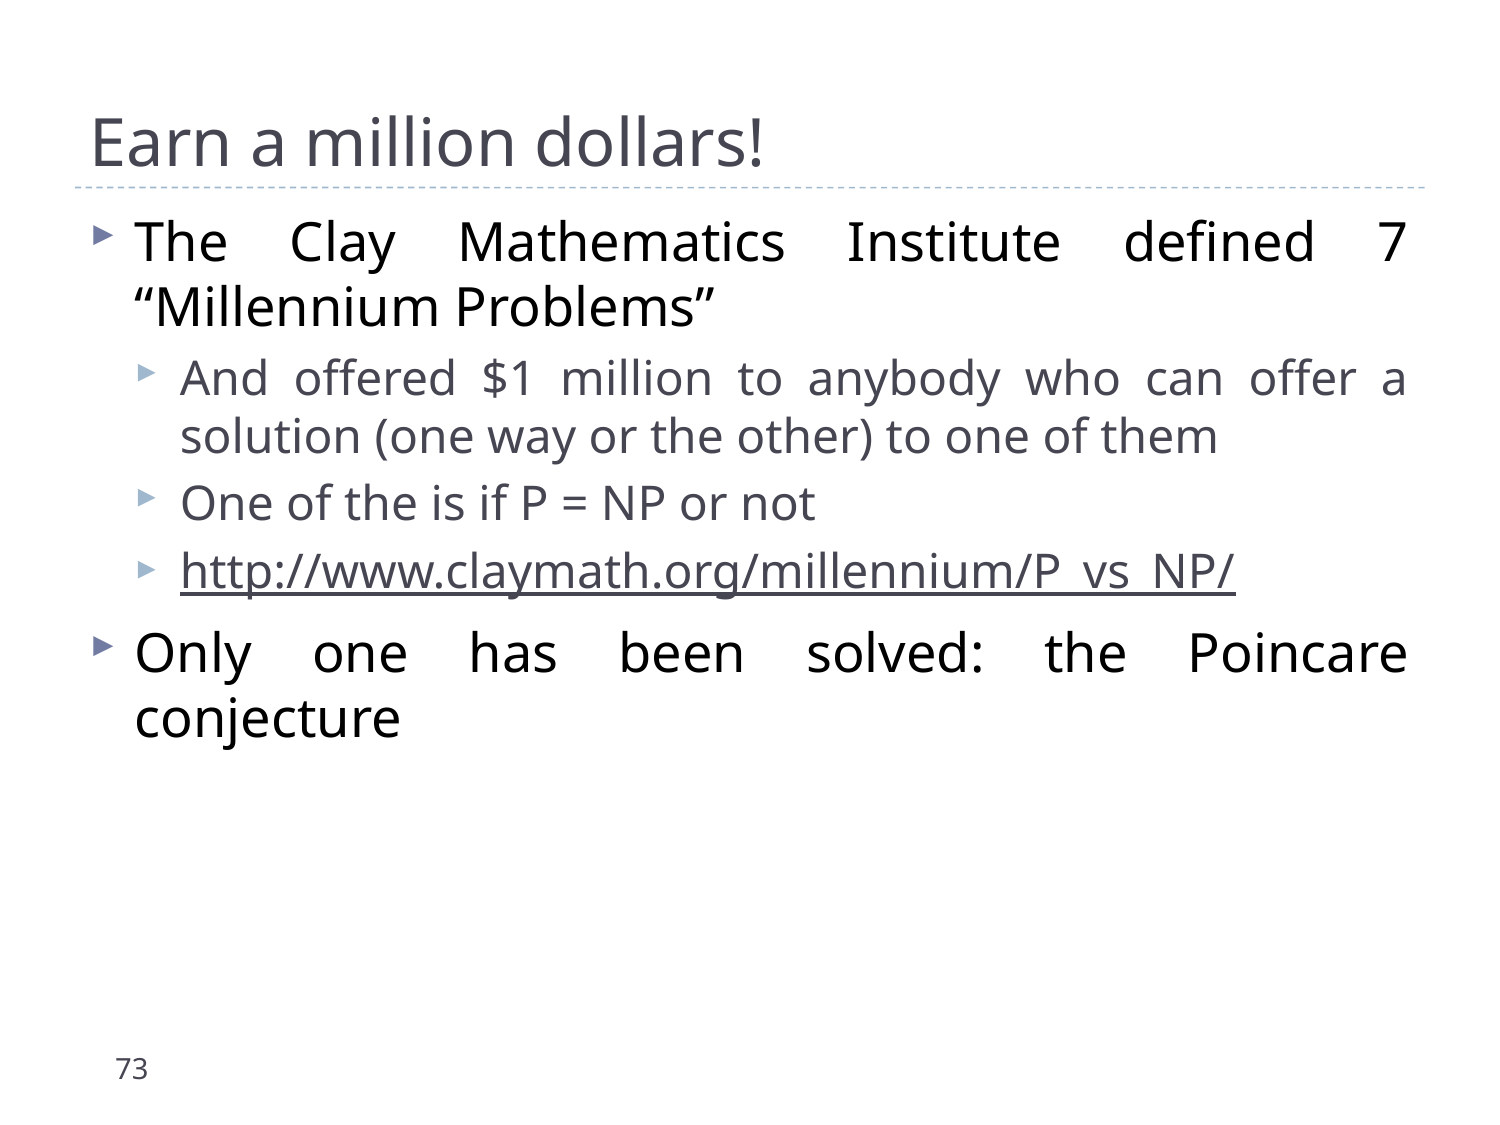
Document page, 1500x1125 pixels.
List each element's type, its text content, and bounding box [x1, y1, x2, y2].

list The Clay Mathematics Institute defined 7 “Millennium Problems” And offered $1 million to anybody who can offer a solution (one way or the other) to one of them One of the is if P = NP or not http://www.claymath.org/millennium/P_vs_NP/ Only one has been solved: the Poincare conjecture [75, 200, 1425, 1010]
slide_number 73 [100, 1042, 426, 1103]
title Earn a million dollars! [75, 24, 1425, 188]
